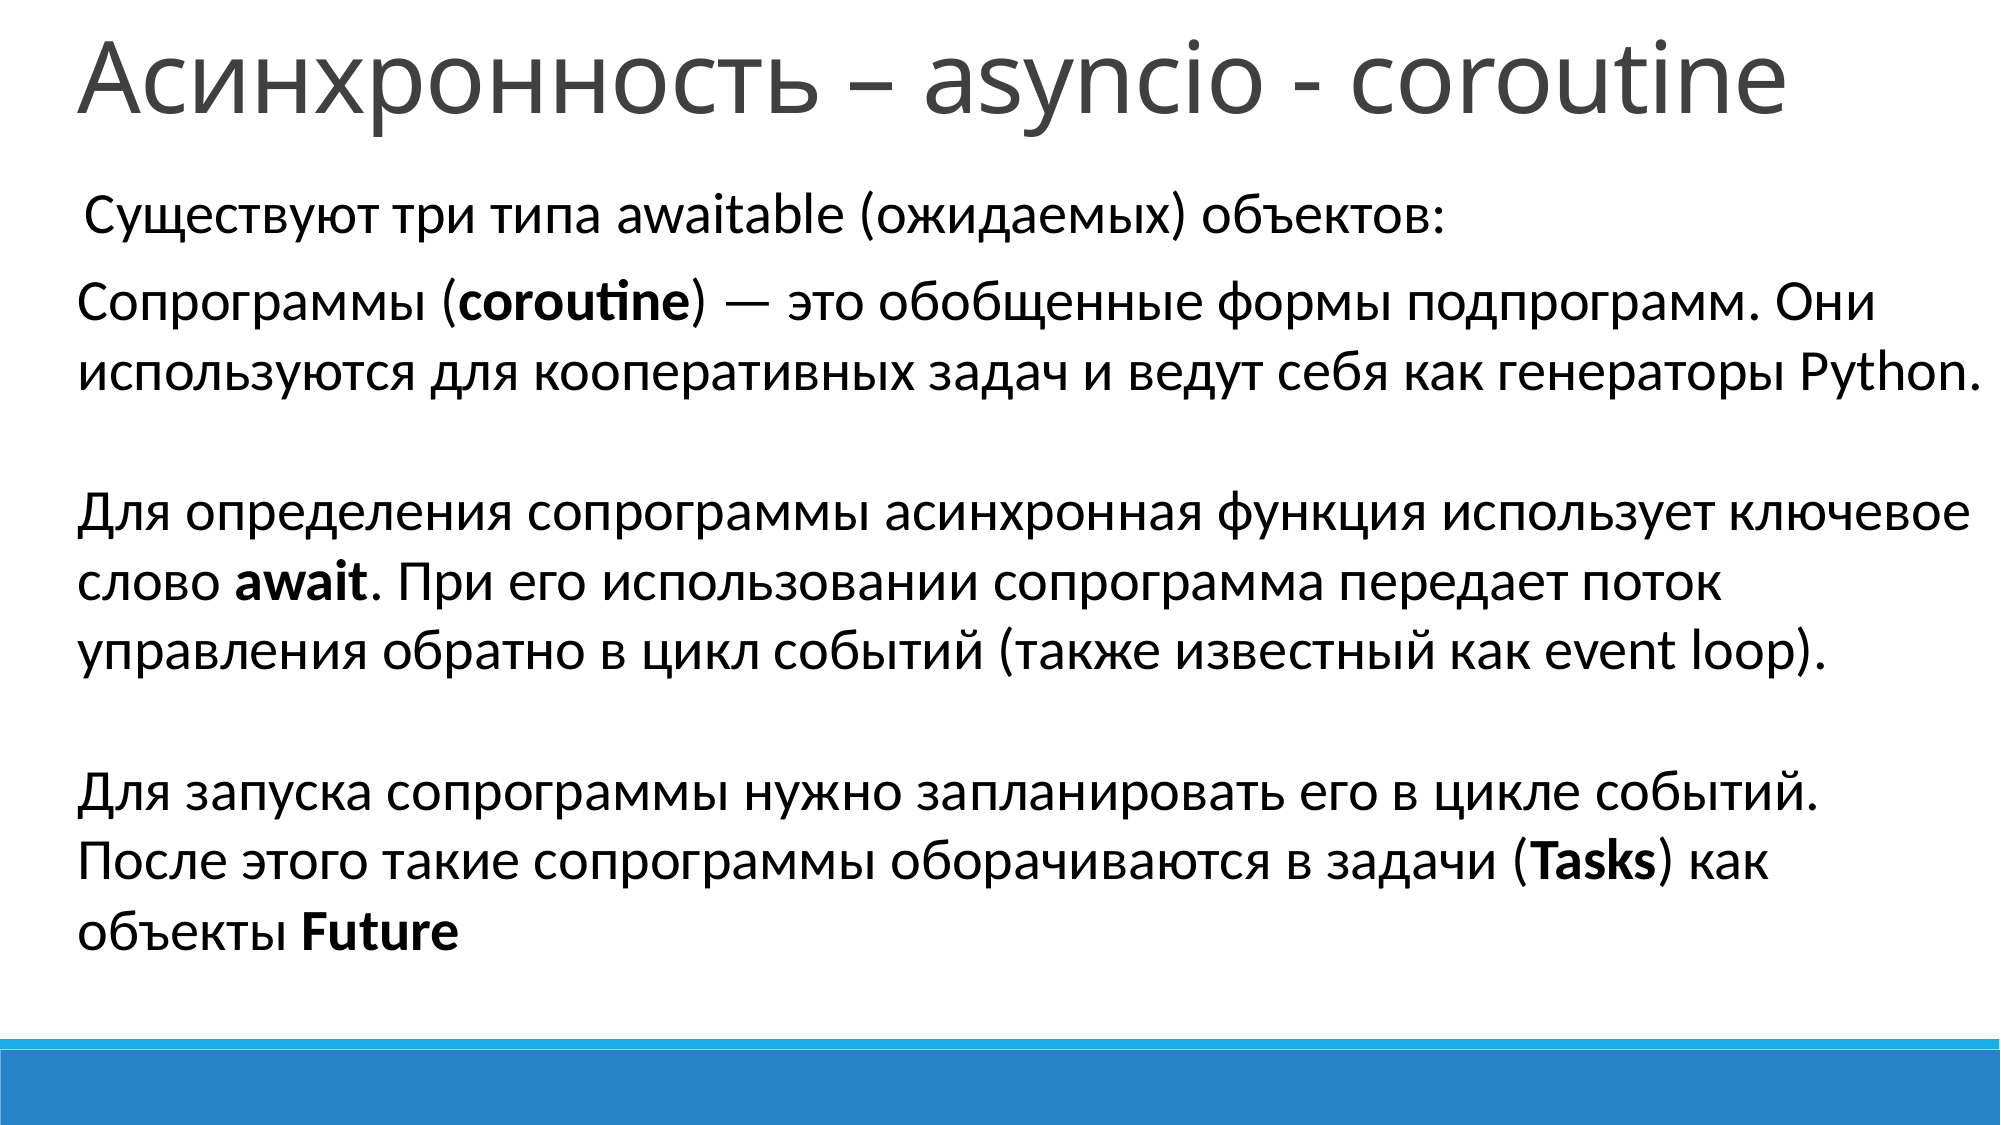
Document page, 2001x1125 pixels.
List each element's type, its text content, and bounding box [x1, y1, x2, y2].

text_box Существуют три типа awaitable (ожидаемых) объектов: [70, 167, 1463, 253]
text_box Сопрограммы (coroutine) — это обобщенные формы подпрограмм. Они используются для кооперативных задач и ведут себя как генераторы Python. Для определения сопрограммы асинхронная функция использует ключевое слово await. При его использовании сопрограмма передает поток управления обратно в цикл событий (также известный как event loop). Для запуска сопрограммы нужно запланировать его в цикле событий. После этого такие сопрограммы оборачиваются в задачи (Tasks) как объекты Future [62, 254, 2000, 969]
title Асинхронность – asyncio - coroutine [63, 0, 2000, 142]
